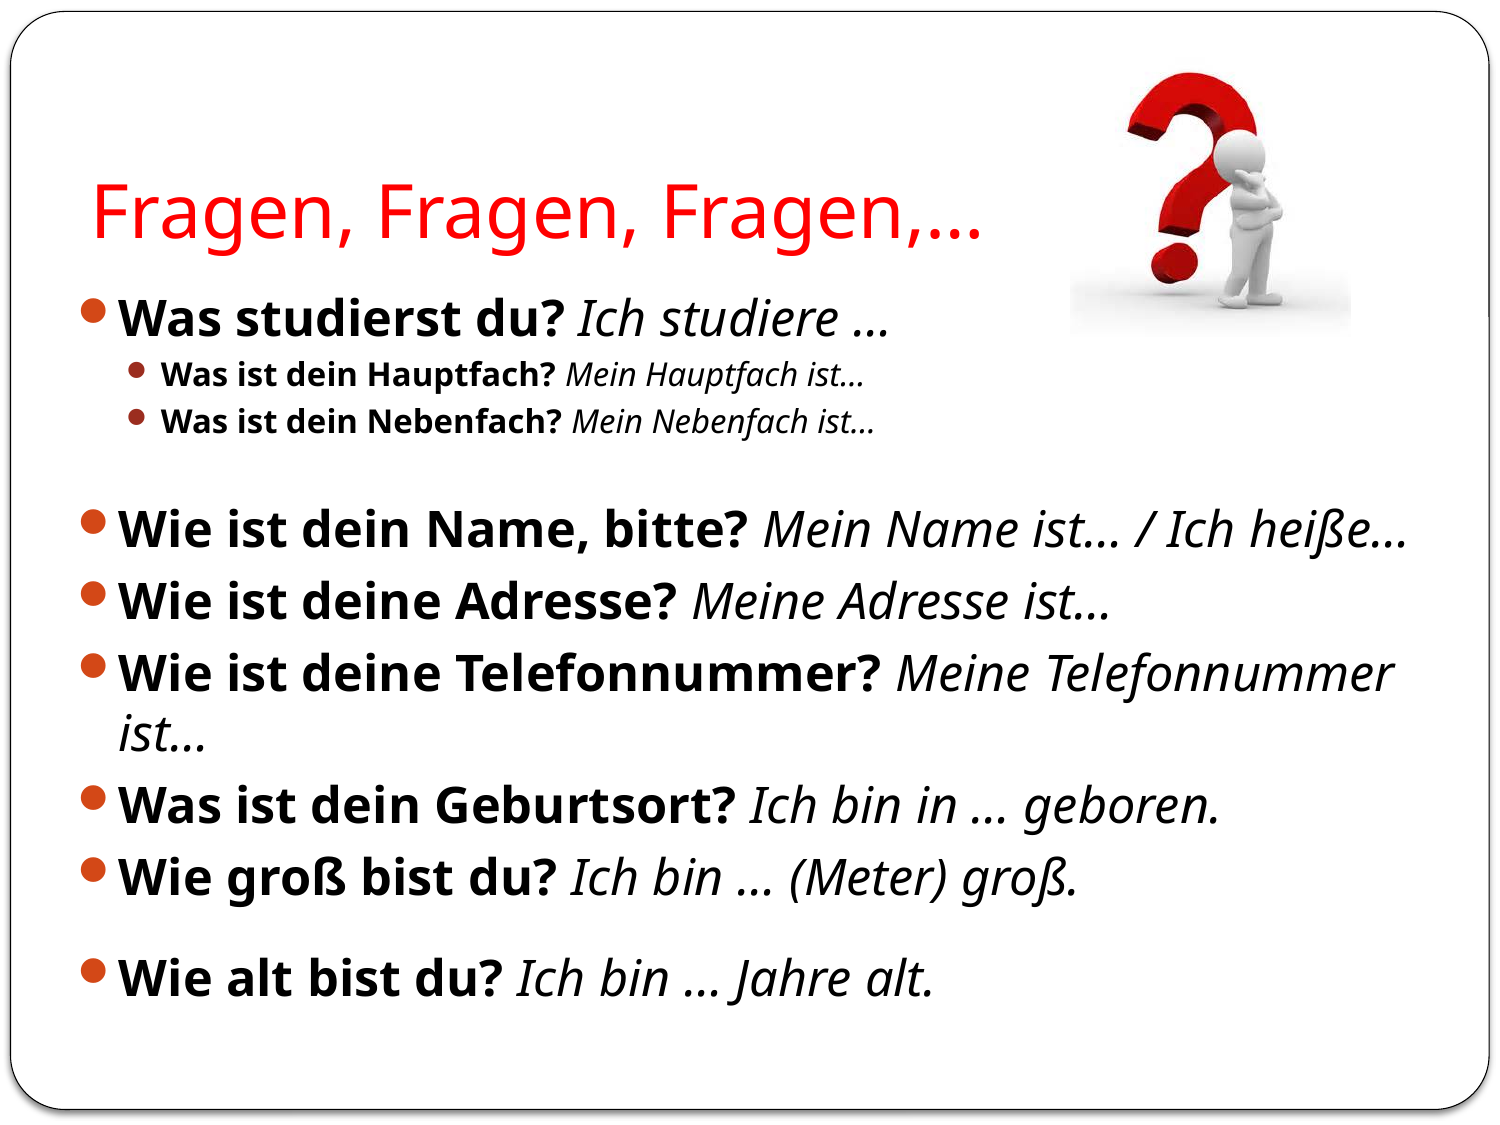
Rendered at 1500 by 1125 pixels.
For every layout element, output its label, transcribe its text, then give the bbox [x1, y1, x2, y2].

title Fragen, Fragen, Fragen,… [76, 47, 1373, 269]
picture [1070, 56, 1351, 338]
list Was studierst du? Ich studiere … Was ist dein Hauptfach? Mein Hauptfach ist… Was ist dein Nebenfach? Mein Nebenfach ist… Wie ist dein Name, bitte? Mein Name ist… / Ich heiße… Wie ist deine Adresse? Meine Adresse ist… Wie ist deine Telefonnummer? Meine Telefonnummer ist… Was ist dein Geburtsort? Ich bin in … geboren. Wie groß bist du? Ich bin … (Meter) groß. Wie alt bist du? Ich bin … Jahre alt. [62, 278, 1437, 1044]
